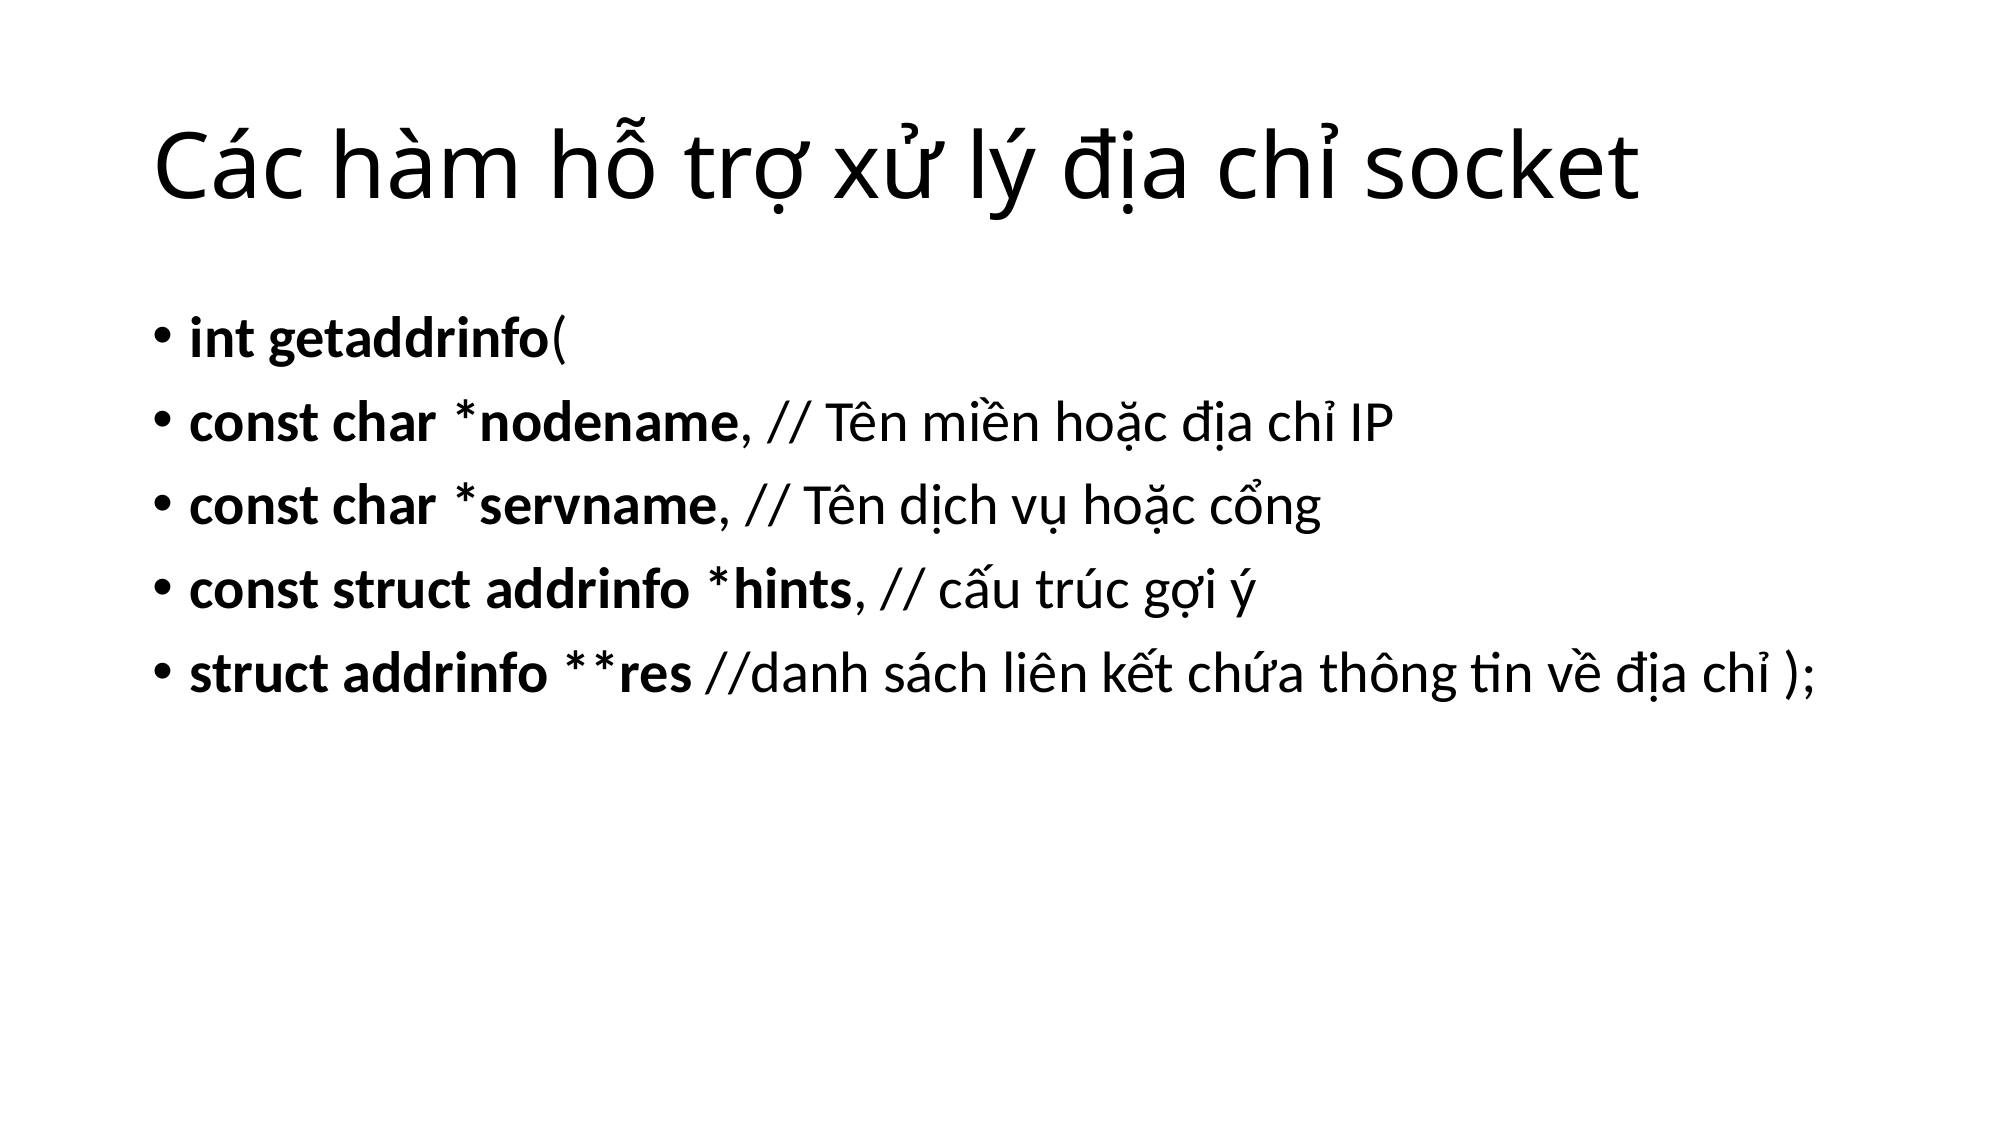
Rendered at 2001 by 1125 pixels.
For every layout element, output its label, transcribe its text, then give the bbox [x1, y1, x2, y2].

list int getaddrinfo( const char *nodename, // Tên miền hoặc địa chỉ IP const char *servname, // Tên dịch vụ hoặc cổng const struct addrinfo *hints, // cấu trúc gợi ý struct addrinfo **res //danh sách liên kết chứa thông tin về địa chỉ ); [137, 299, 1863, 1014]
title Các hàm hỗ trợ xử lý địa chỉ socket [137, 59, 1863, 278]
